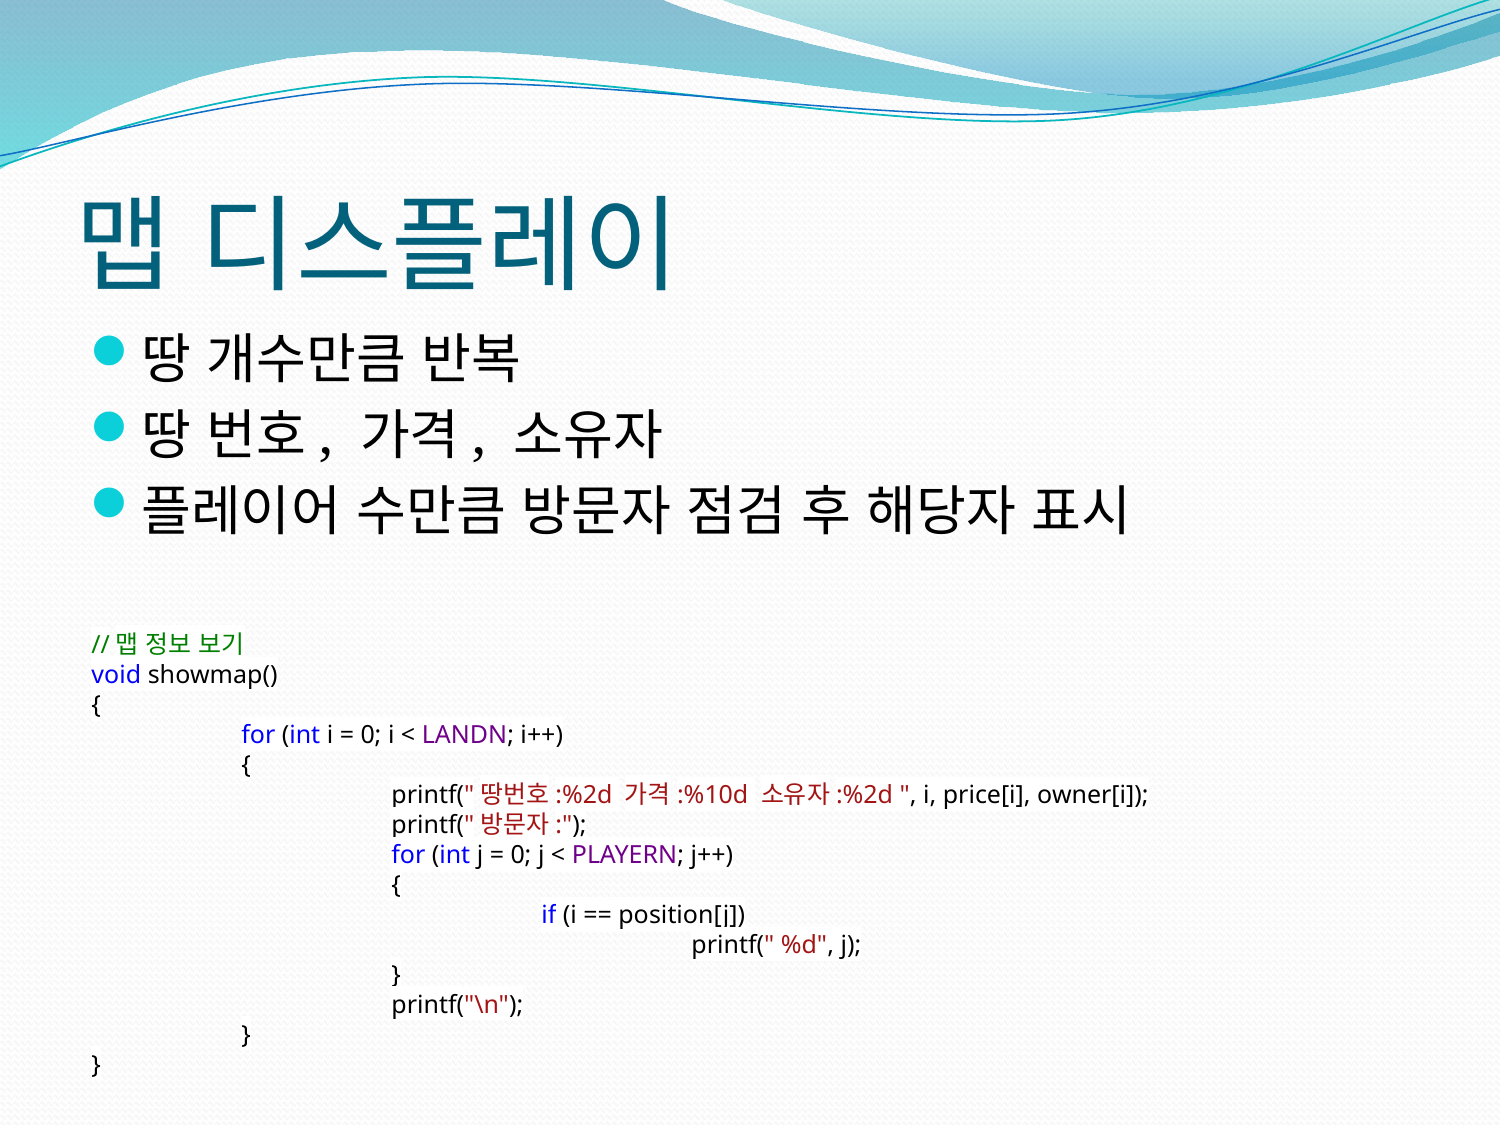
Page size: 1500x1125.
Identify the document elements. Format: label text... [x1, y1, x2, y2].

list 땅 개수만큼 반복 땅 번호, 가격, 소유자 플레이어 수만큼 방문자 점검 후 해당자 표시 [75, 317, 1425, 610]
text_box //맵 정보 보기 void showmap() { for (int i = 0; i < LANDN; i++) { printf("땅번호:%2d 가격:%10d 소유자:%2d ", i, price[i], owner[i]); printf("방문자:"); for (int j = 0; j < PLAYERN; j++) { if (i == position[j]) printf(" %d", j); } printf("\n"); } } [76, 621, 1353, 1086]
title 맵 디스플레이 [75, 115, 1425, 303]
